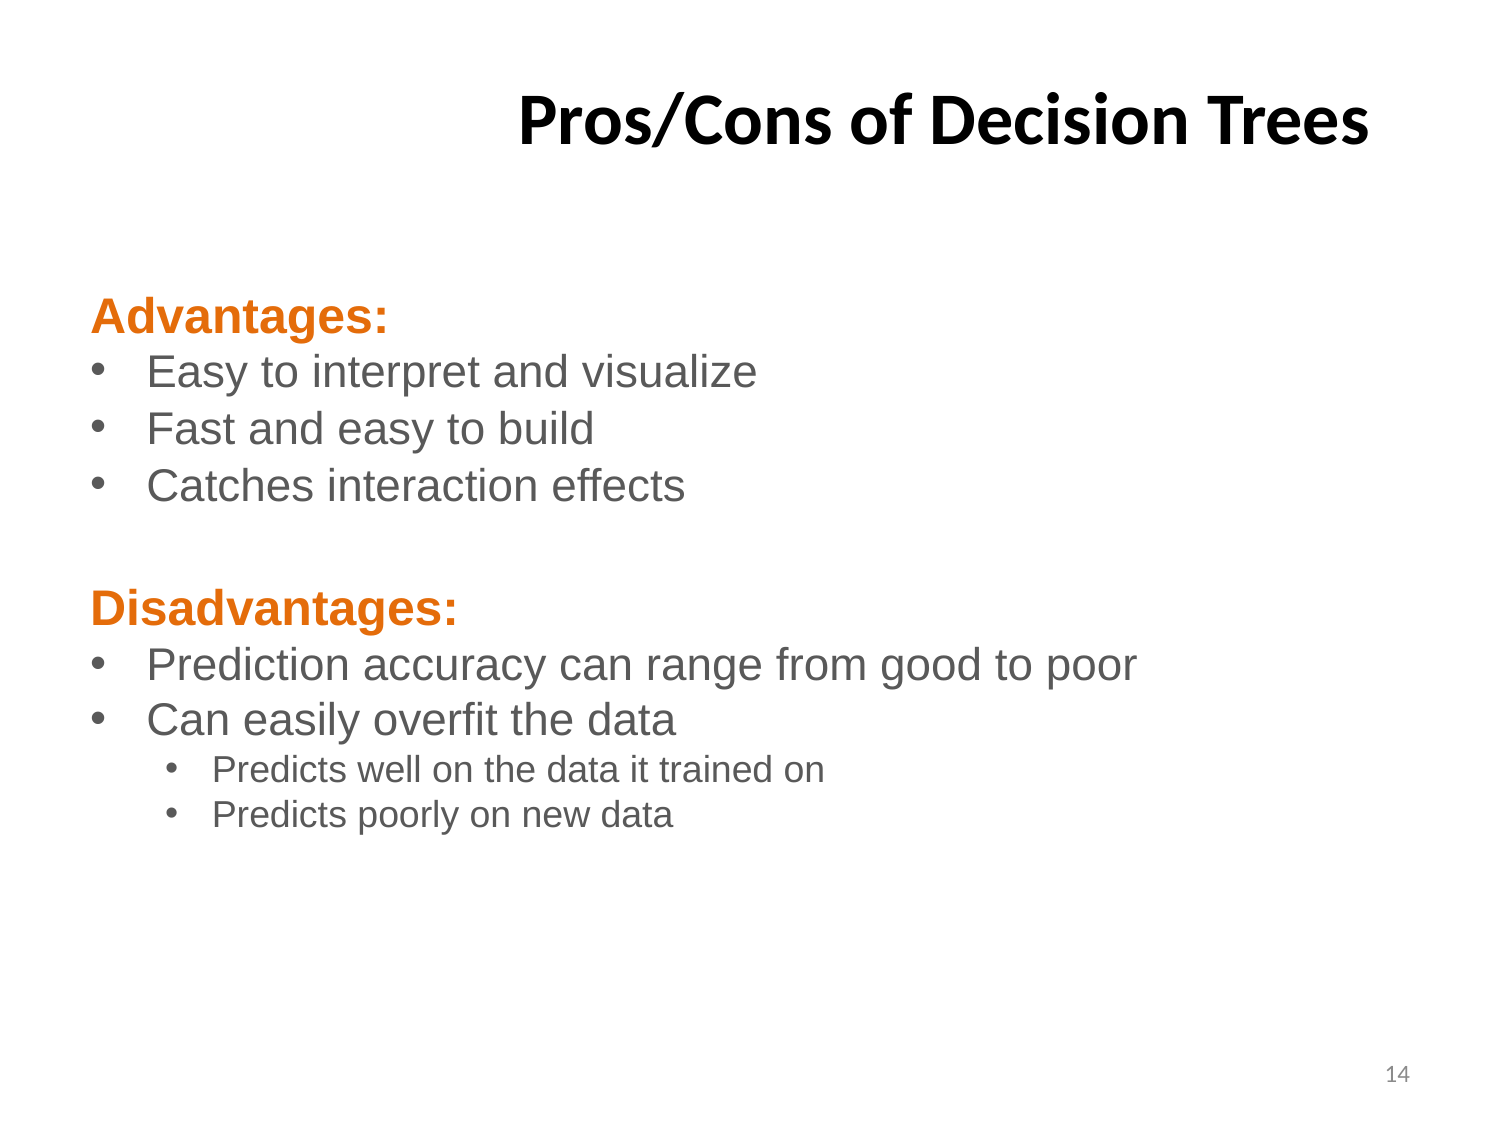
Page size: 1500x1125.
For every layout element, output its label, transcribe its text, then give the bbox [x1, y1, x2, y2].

title Pros/Cons of Decision Trees [389, 62, 1500, 168]
text_box Advantages: Easy to interpret and visualize Fast and easy to build Catches interaction effects Disadvantages: Prediction accuracy can range from good to poor Can easily overfit the data Predicts well on the data it trained on Predicts poorly on new data [74, 287, 1438, 1023]
slide_number 14 [1074, 1042, 1425, 1103]
